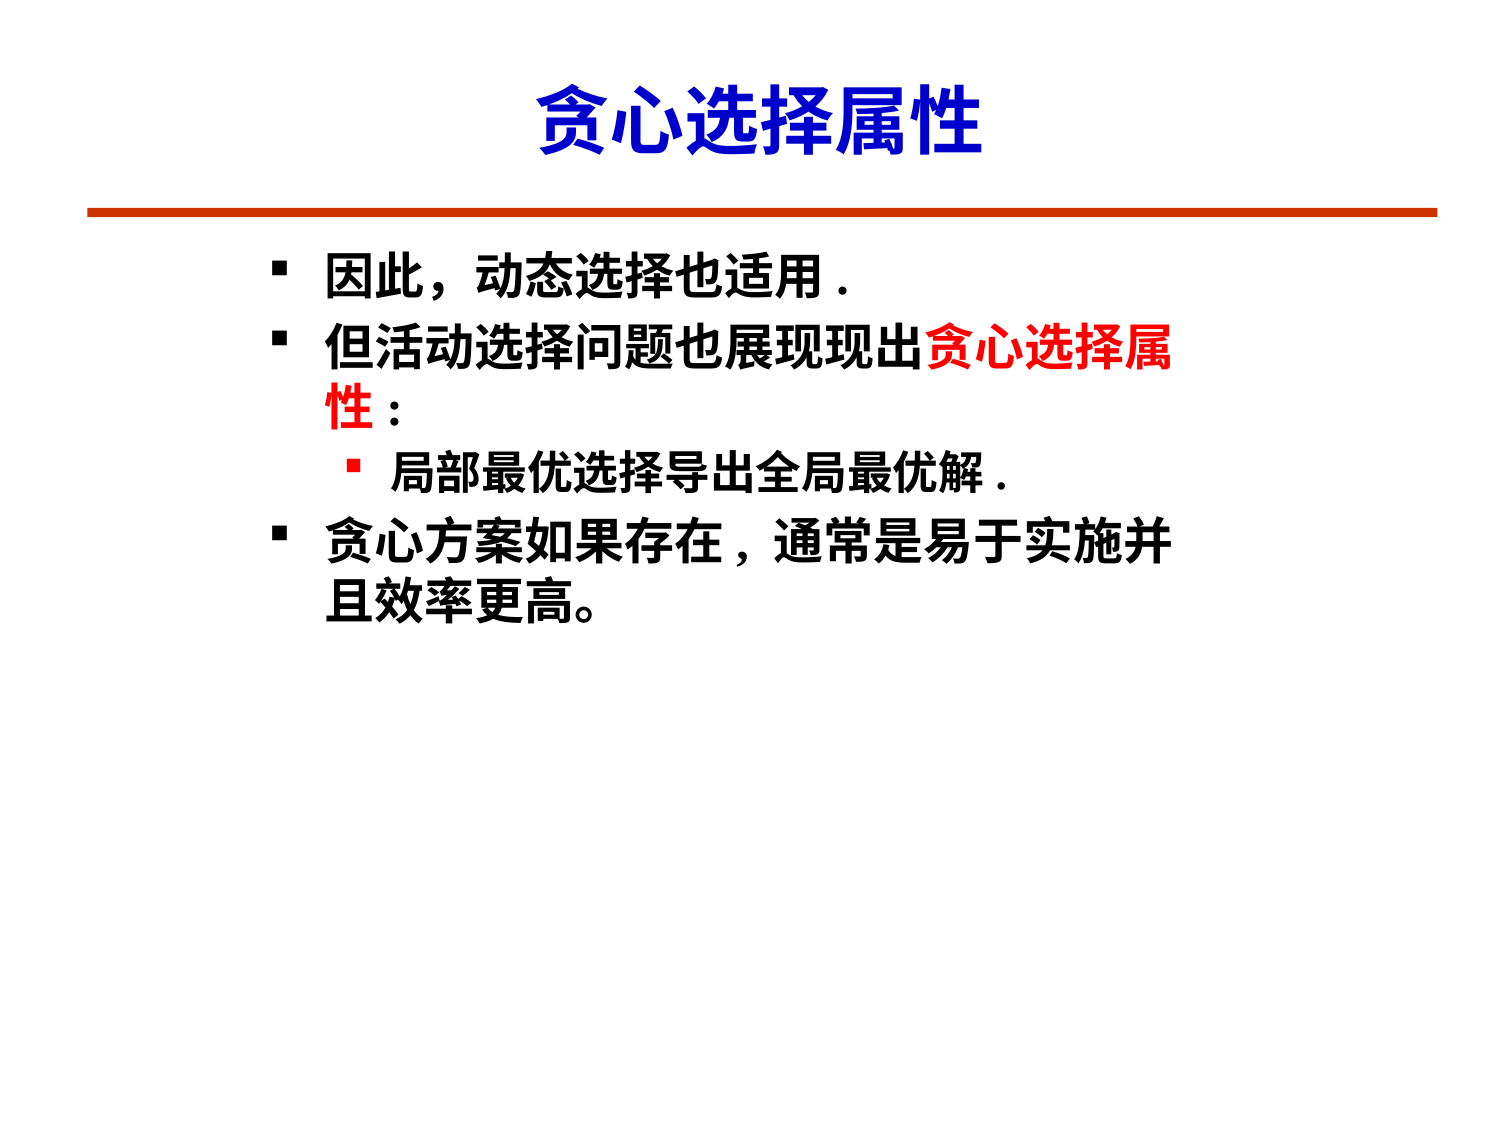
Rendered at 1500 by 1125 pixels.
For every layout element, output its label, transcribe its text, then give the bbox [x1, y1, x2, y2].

title 贪心选择属性 [281, 50, 1238, 188]
list 因此，动态选择也适用. 但活动选择问题也展现现出贪心选择属性: 局部最优选择导出全局最优解. 贪心方案如果存在, 通常是易于实施并且效率更高。 [253, 237, 1229, 1000]
